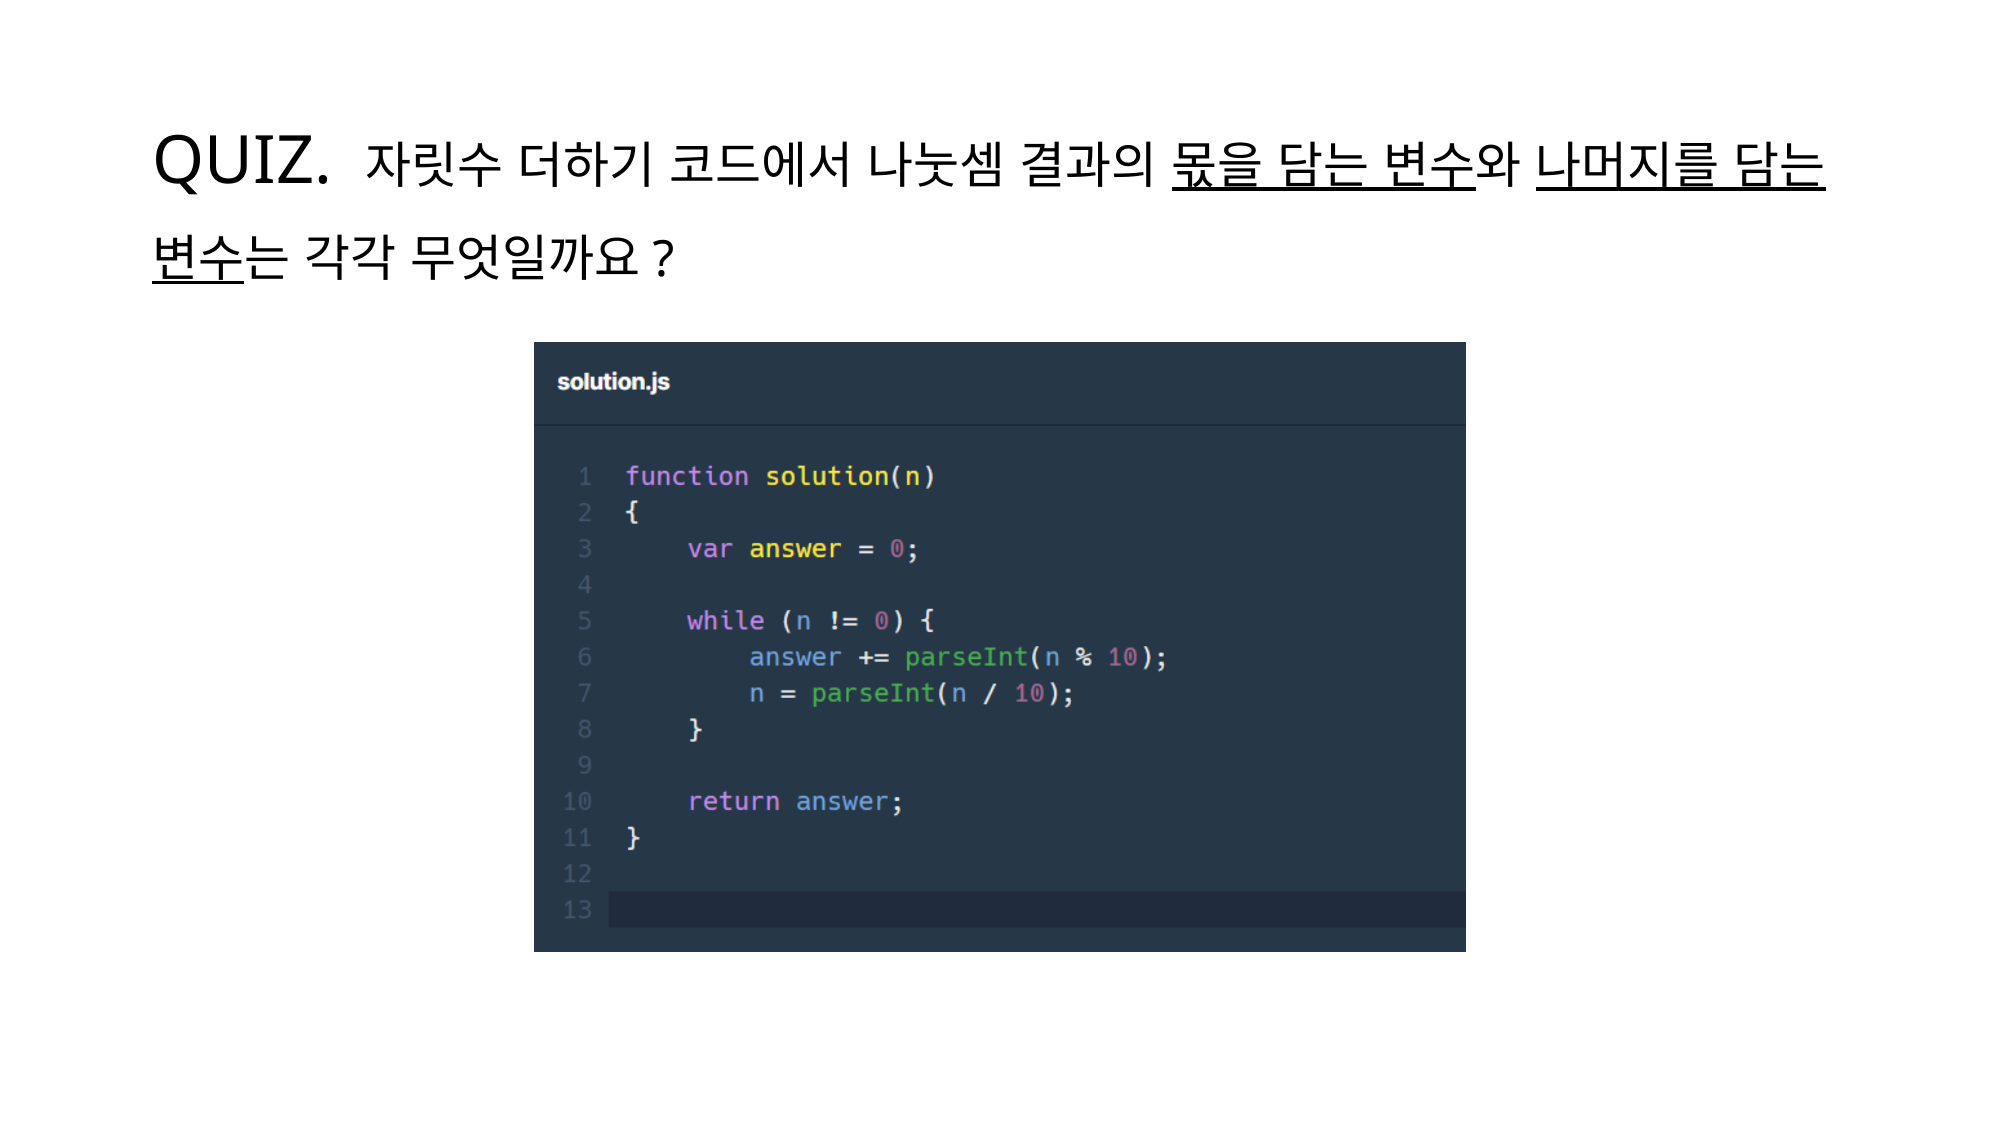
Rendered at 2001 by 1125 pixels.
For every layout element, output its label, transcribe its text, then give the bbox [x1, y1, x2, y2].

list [534, 342, 1466, 952]
title QUIZ. 자릿수 더하기 코드에서 나눗셈 결과의 몫을 담는 변수와 나머지를 담는 변수는 각각 무엇일까요? [137, 93, 1863, 331]
